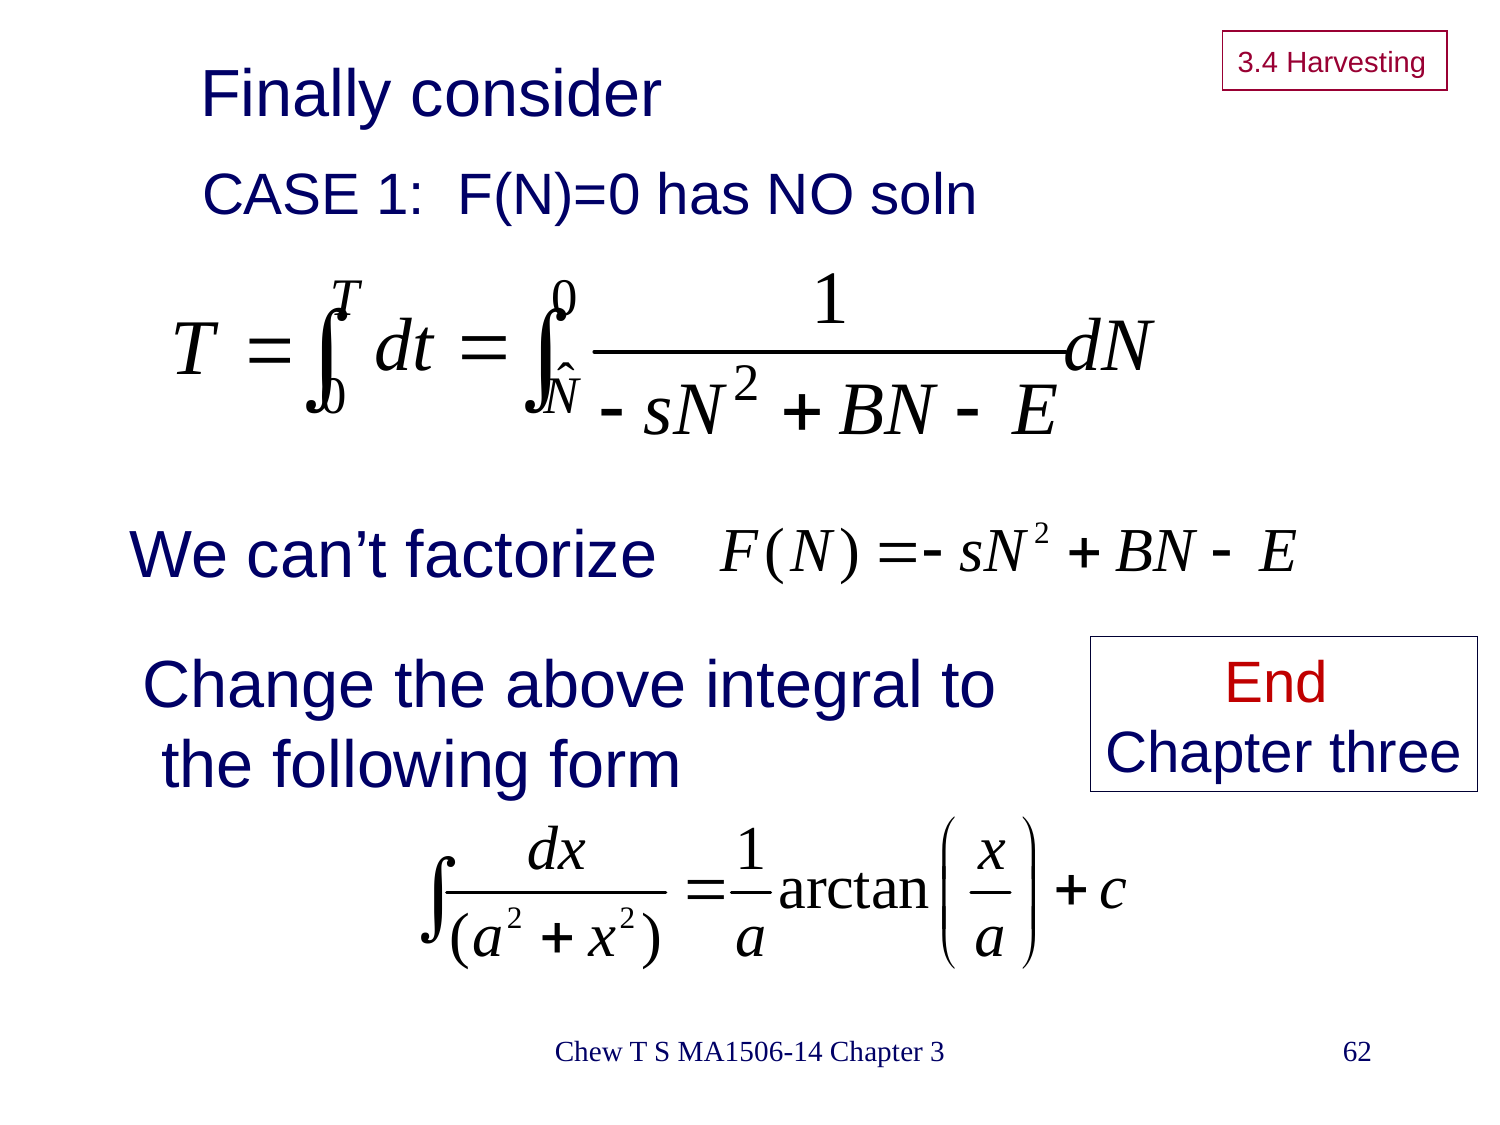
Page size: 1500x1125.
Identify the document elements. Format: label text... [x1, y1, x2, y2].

text_box Change the above integral to the following form [128, 633, 1013, 808]
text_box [407, 810, 1131, 976]
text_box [170, 314, 290, 381]
text_box We can’t factorize [114, 503, 692, 599]
text_box CASE 1: F(N)=0 has NO soln [187, 149, 1010, 234]
footer Chew T S MA1506-14 Chapter 3 [512, 1024, 988, 1101]
title 3.4 Harvesting [1222, 30, 1448, 91]
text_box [714, 514, 1305, 591]
slide_number 62 [1074, 1024, 1388, 1101]
text_box End Chapter three [1090, 636, 1478, 792]
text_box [288, 259, 1164, 441]
text_box Finally consider [185, 42, 678, 138]
